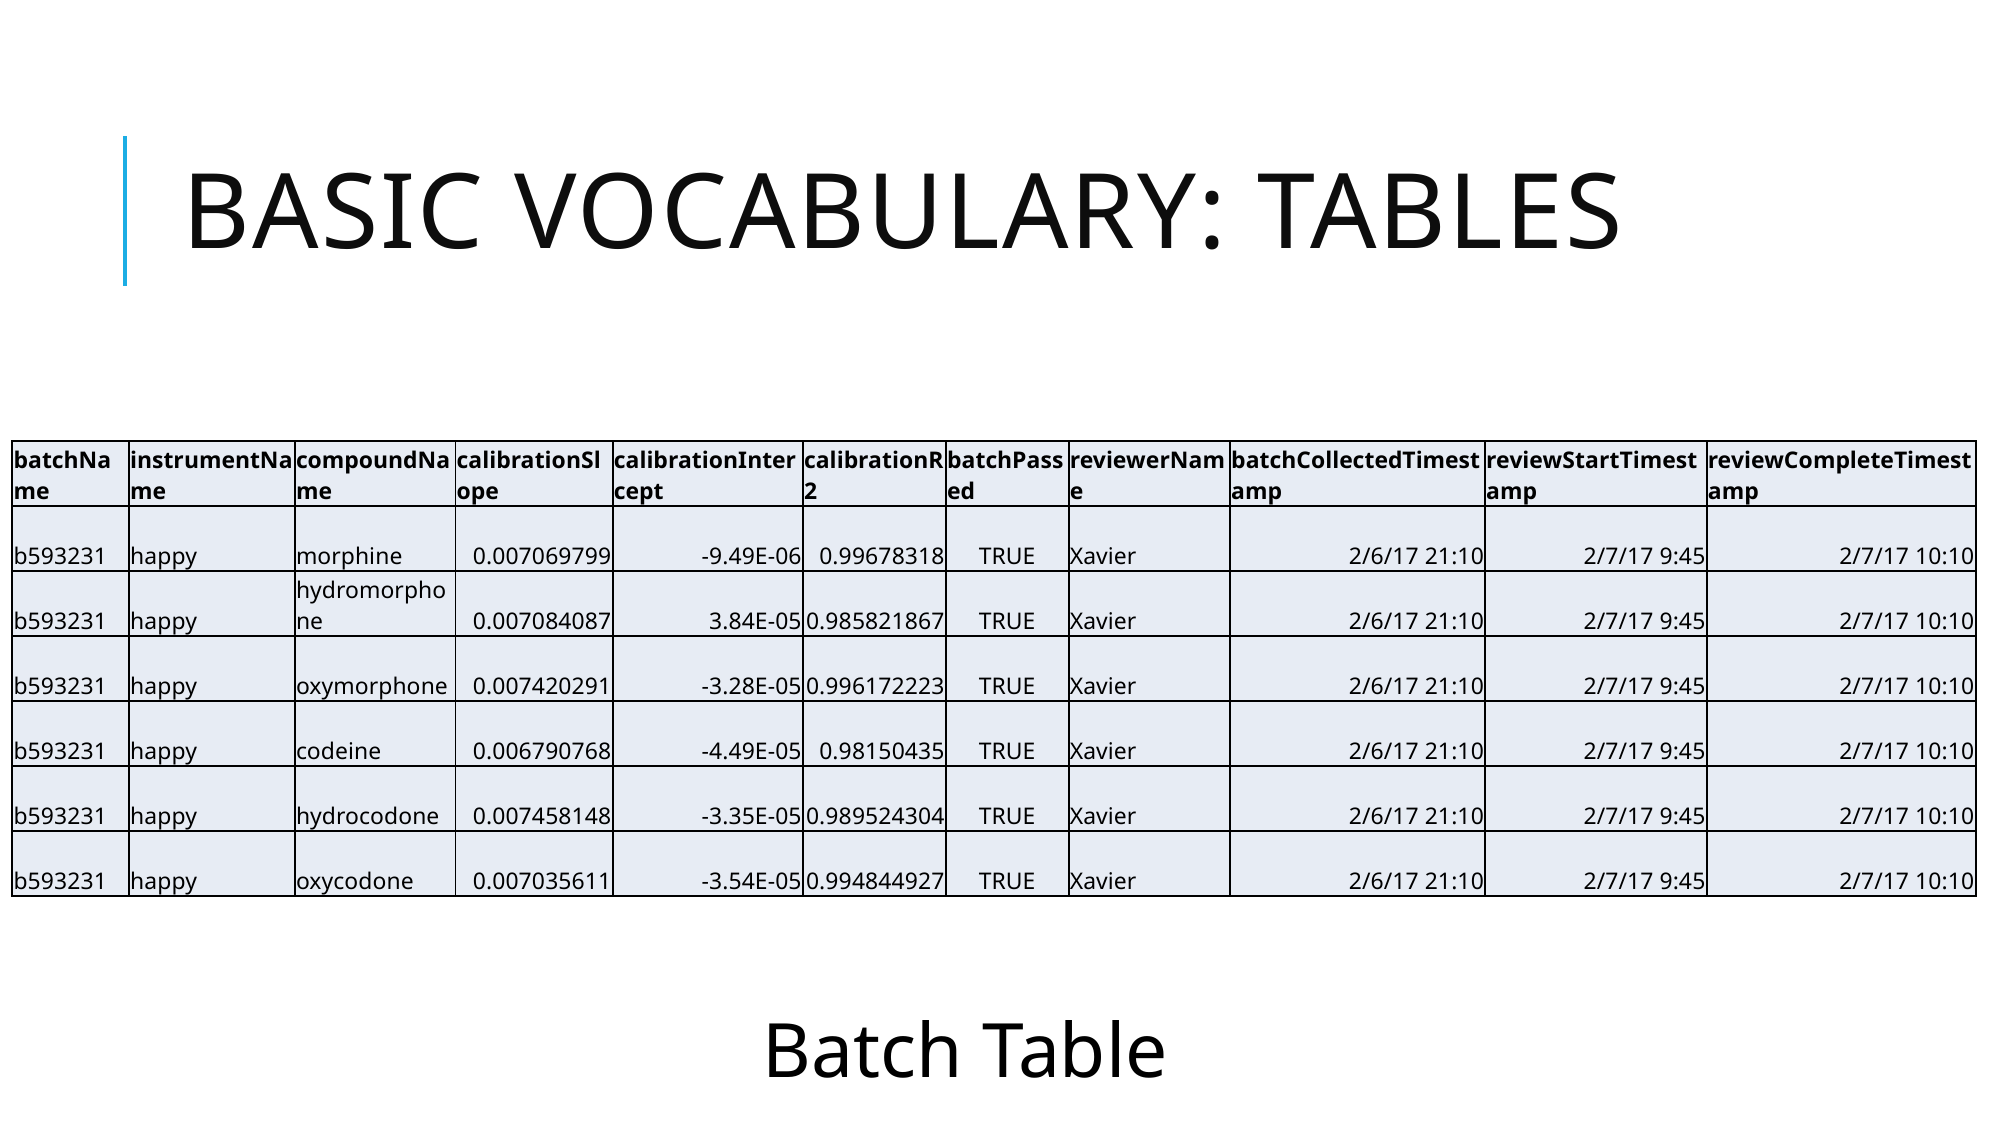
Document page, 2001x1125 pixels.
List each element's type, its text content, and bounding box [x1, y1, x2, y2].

table_cell 2/6/17 21:10 [1231, 507, 1484, 570]
table_cell 2/7/17 9:45 [1486, 637, 1706, 700]
table_cell 0.007035611 [456, 832, 612, 895]
table_cell morphine [296, 507, 455, 570]
table_cell 2/7/17 9:45 [1486, 507, 1706, 570]
table_cell 0.994844927 [804, 832, 945, 895]
table_cell 0.989524304 [804, 767, 945, 830]
title Basic Vocabulary: Tables [168, 96, 1763, 342]
table_cell Xavier [1070, 507, 1229, 570]
table_cell 2/6/17 21:10 [1231, 572, 1484, 635]
table_cell 0.007458148 [456, 767, 612, 830]
table_cell oxycodone [296, 832, 455, 895]
table_header compoundName [296, 442, 455, 505]
table_cell 0.996172223 [804, 637, 945, 700]
table_cell -3.54E-05 [614, 832, 802, 895]
table_cell 2/7/17 9:45 [1486, 832, 1706, 895]
table_cell happy [130, 507, 294, 570]
table_cell hydromorphone [296, 572, 455, 635]
table_cell TRUE [947, 637, 1068, 700]
table_header instrumentName [130, 442, 294, 505]
table_cell b593231 [13, 507, 128, 570]
table_header batchName [13, 442, 128, 505]
table_header reviewerName [1070, 442, 1229, 505]
table_cell Xavier [1070, 637, 1229, 700]
table_header calibrationR2 [804, 442, 945, 505]
table_cell 0.007069799 [456, 507, 612, 570]
table_cell happy [130, 832, 294, 895]
text_box Batch Table [537, 995, 1394, 1101]
table_cell 2/7/17 9:45 [1486, 767, 1706, 830]
table_cell 0.98150435 [804, 702, 945, 765]
table_cell 2/6/17 21:10 [1231, 702, 1484, 765]
table_header batchCollectedTimestamp [1231, 442, 1484, 505]
table_header reviewStartTimestamp [1486, 442, 1706, 505]
table_cell 2/7/17 9:45 [1486, 702, 1706, 765]
table_cell 2/6/17 21:10 [1231, 832, 1484, 895]
table_cell 0.99678318 [804, 507, 945, 570]
table_cell b593231 [13, 767, 128, 830]
table_cell b593231 [13, 702, 128, 765]
table_cell 2/6/17 21:10 [1231, 637, 1484, 700]
table_header calibrationIntercept [614, 442, 802, 505]
table_cell Xavier [1070, 572, 1229, 635]
table_cell b593231 [13, 572, 128, 635]
table_cell 2/7/17 10:10 [1708, 637, 1975, 700]
table_cell 2/7/17 10:10 [1708, 832, 1975, 895]
table_cell Xavier [1070, 767, 1229, 830]
table_header calibrationSlope [456, 442, 612, 505]
table_header reviewCompleteTimestamp [1708, 442, 1975, 505]
table_cell TRUE [947, 507, 1068, 570]
table_cell Xavier [1070, 832, 1229, 895]
table_header batchPassed [947, 442, 1068, 505]
table_cell happy [130, 637, 294, 700]
table_cell 2/7/17 10:10 [1708, 767, 1975, 830]
table_cell b593231 [13, 637, 128, 700]
table_cell TRUE [947, 832, 1068, 895]
table_cell TRUE [947, 767, 1068, 830]
table_cell 2/7/17 9:45 [1486, 572, 1706, 635]
table_cell 2/6/17 21:10 [1231, 767, 1484, 830]
table_cell codeine [296, 702, 455, 765]
table_cell happy [130, 767, 294, 830]
table_cell oxymorphone [296, 637, 455, 700]
table_cell 0.006790768 [456, 702, 612, 765]
table_cell hydrocodone [296, 767, 455, 830]
table_cell -3.28E-05 [614, 637, 802, 700]
table_cell TRUE [947, 572, 1068, 635]
table_cell -3.35E-05 [614, 767, 802, 830]
table_cell happy [130, 572, 294, 635]
table_cell 0.985821867 [804, 572, 945, 635]
table_cell 3.84E-05 [614, 572, 802, 635]
table_cell -4.49E-05 [614, 702, 802, 765]
table_cell b593231 [13, 832, 128, 895]
table_cell Xavier [1070, 702, 1229, 765]
table_cell 2/7/17 10:10 [1708, 507, 1975, 570]
table_cell 0.007084087 [456, 572, 612, 635]
table_cell 2/7/17 10:10 [1708, 702, 1975, 765]
table_cell -9.49E-06 [614, 507, 802, 570]
table_cell TRUE [947, 702, 1068, 765]
table_cell 2/7/17 10:10 [1708, 572, 1975, 635]
table_cell 0.007420291 [456, 637, 612, 700]
table_cell happy [130, 702, 294, 765]
